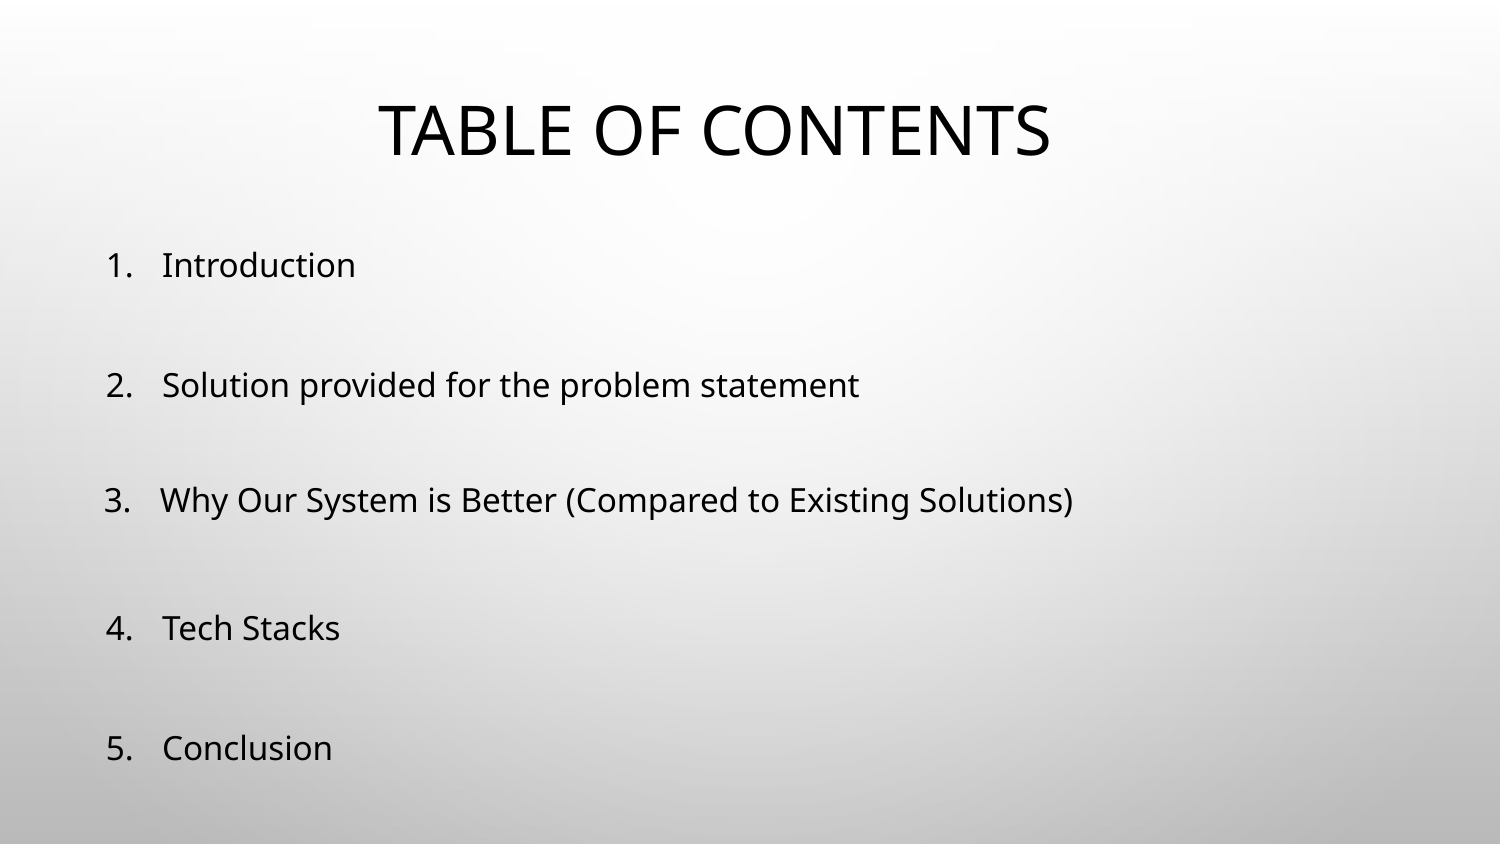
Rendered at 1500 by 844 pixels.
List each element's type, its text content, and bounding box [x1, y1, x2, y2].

picture [0, 0, 1500, 844]
text_box Introduction Solution provided for the problem statement Why Our System is Better (Compared to Existing Solutions) Tech Stacks Conclusion [69, 229, 1482, 815]
title Table of Contents [47, 80, 1385, 252]
